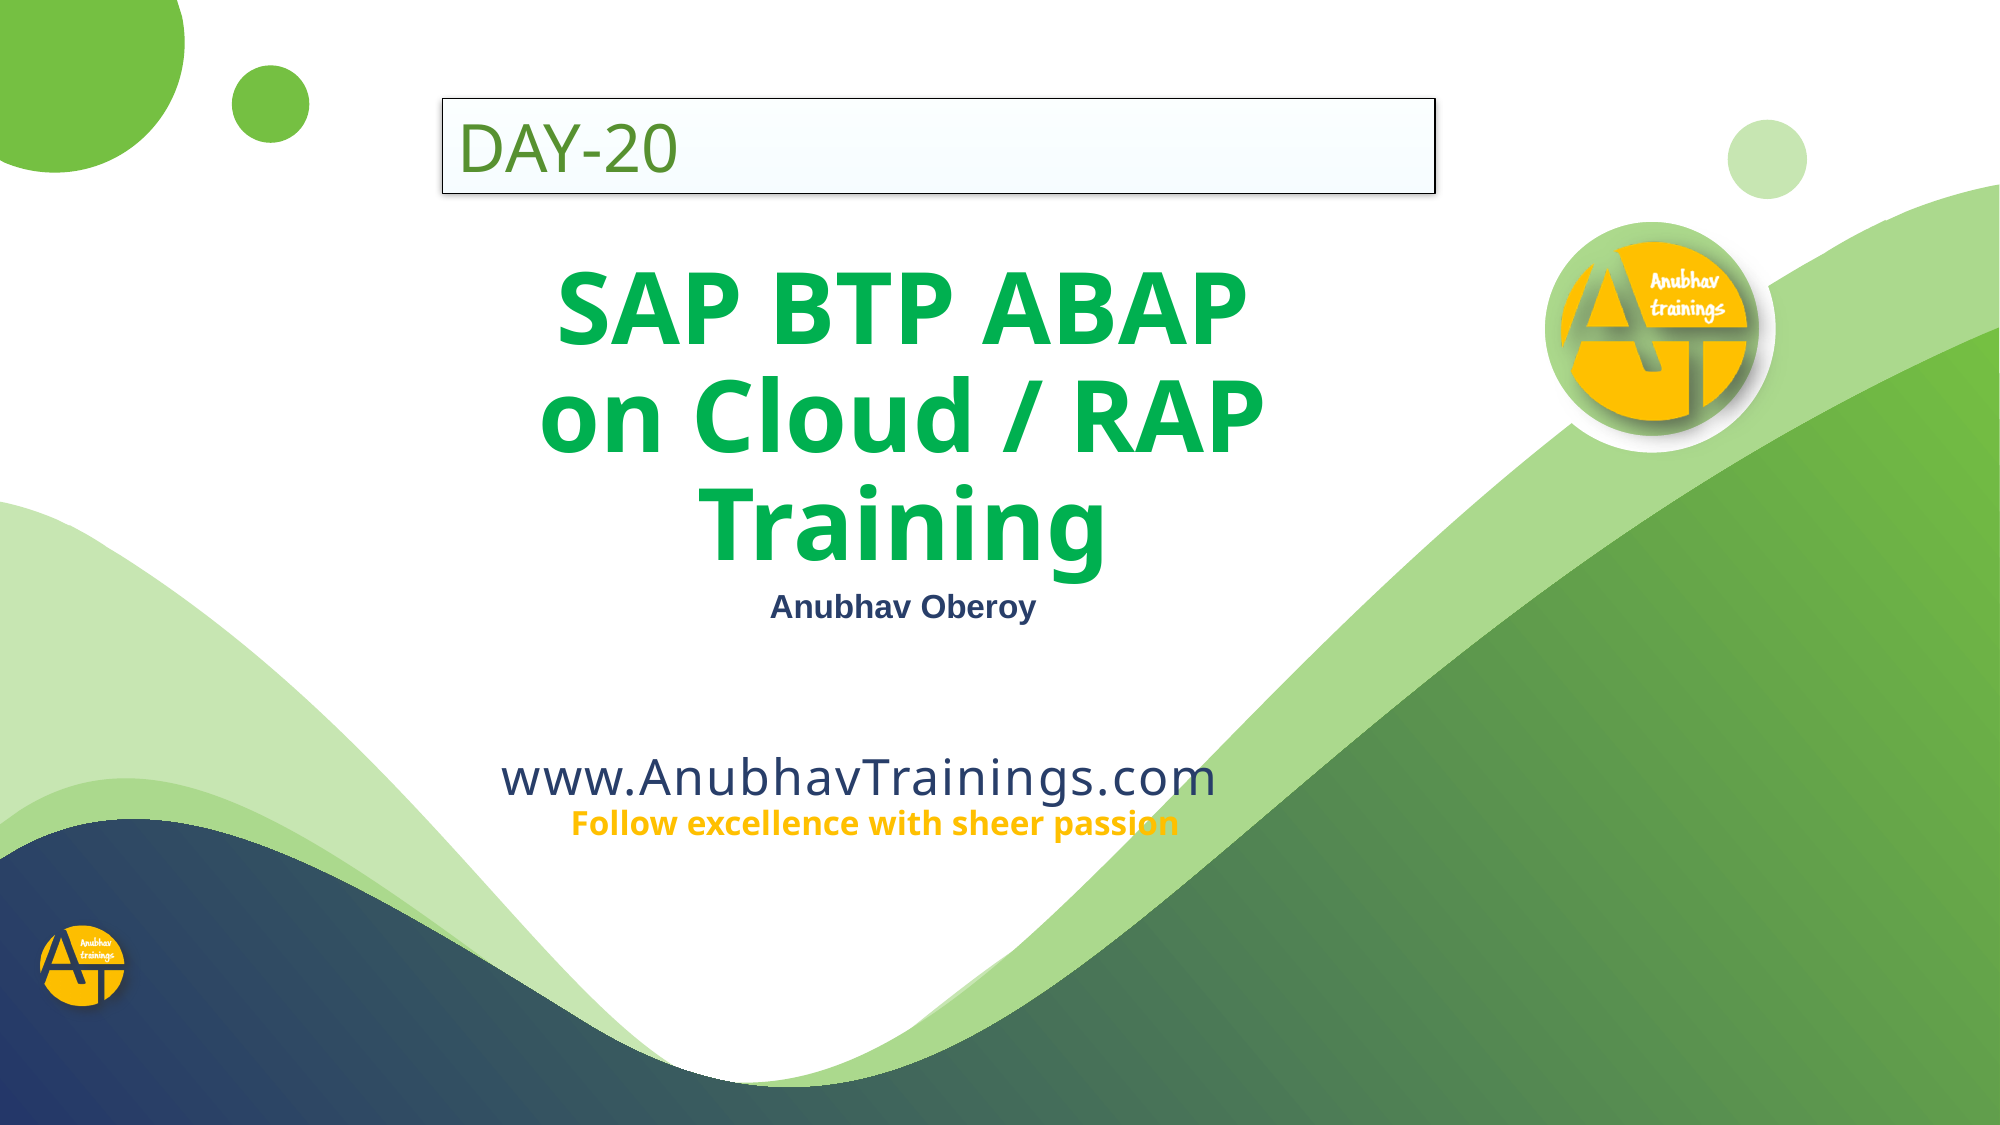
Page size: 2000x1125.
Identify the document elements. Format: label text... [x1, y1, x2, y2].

title SAP BTP ABAP on Cloud / RAP Training [149, 257, 1658, 583]
text_box Anubhav Oberoy [754, 578, 1053, 633]
text_box Follow excellence with sheer passion [555, 794, 1207, 850]
text_box www.AnubhavTrainings.com [442, 735, 1278, 823]
picture [21, 910, 150, 1033]
text_box DAY-20 [442, 98, 1435, 194]
picture [1519, 207, 1805, 481]
